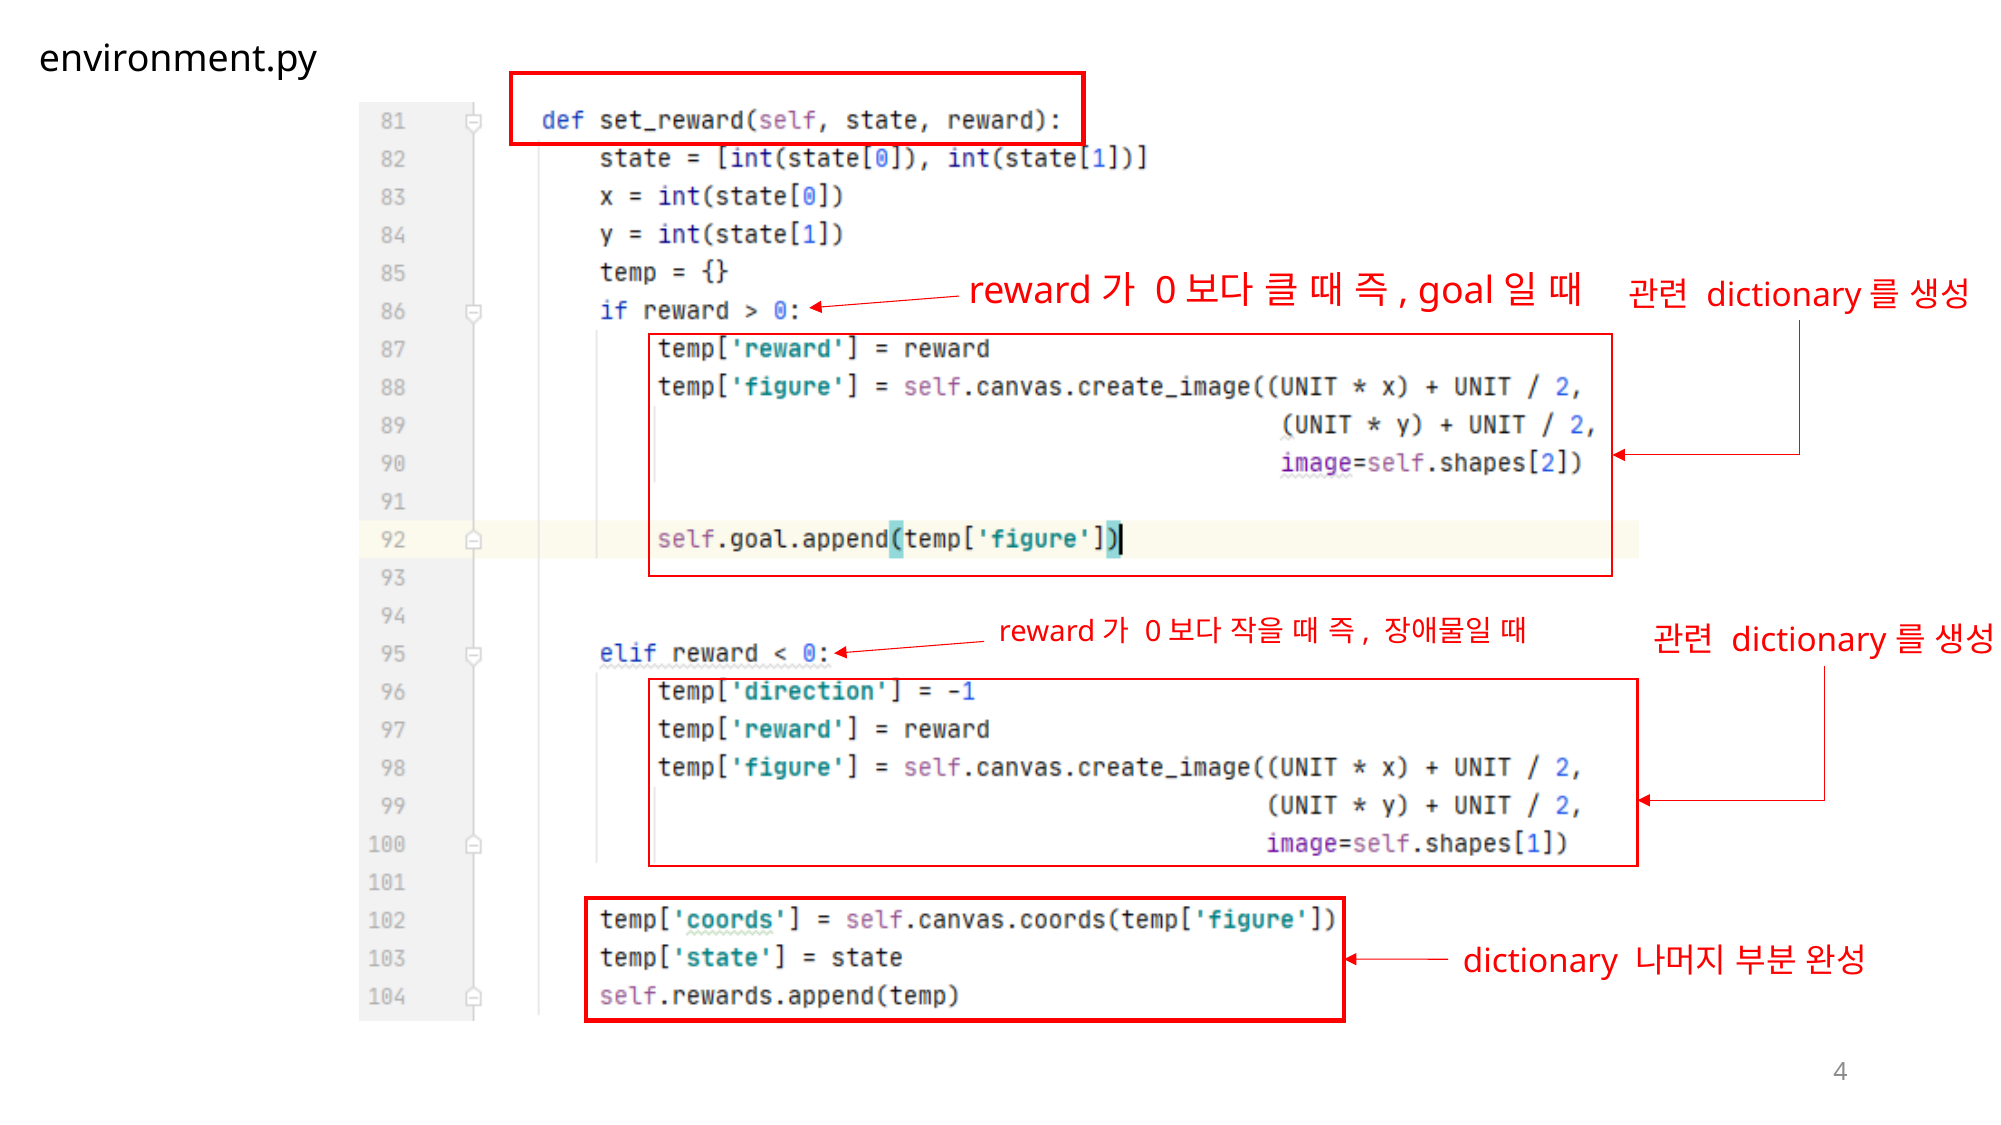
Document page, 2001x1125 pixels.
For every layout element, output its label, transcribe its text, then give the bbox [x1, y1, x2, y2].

text_box environment.py [24, 26, 333, 87]
text_box 관련 dictionary를 생성 [1639, 265, 1986, 321]
text_box [510, 72, 1084, 102]
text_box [1639, 294, 1773, 482]
picture [359, 102, 1639, 1021]
text_box dictionary 나머지 부분 완성 [1639, 931, 1883, 987]
text_box 관련 dictionary를 생성 [1639, 611, 2000, 666]
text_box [809, 296, 960, 308]
slide_number 4 [1412, 1042, 1863, 1103]
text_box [834, 641, 985, 654]
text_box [1664, 639, 1798, 827]
